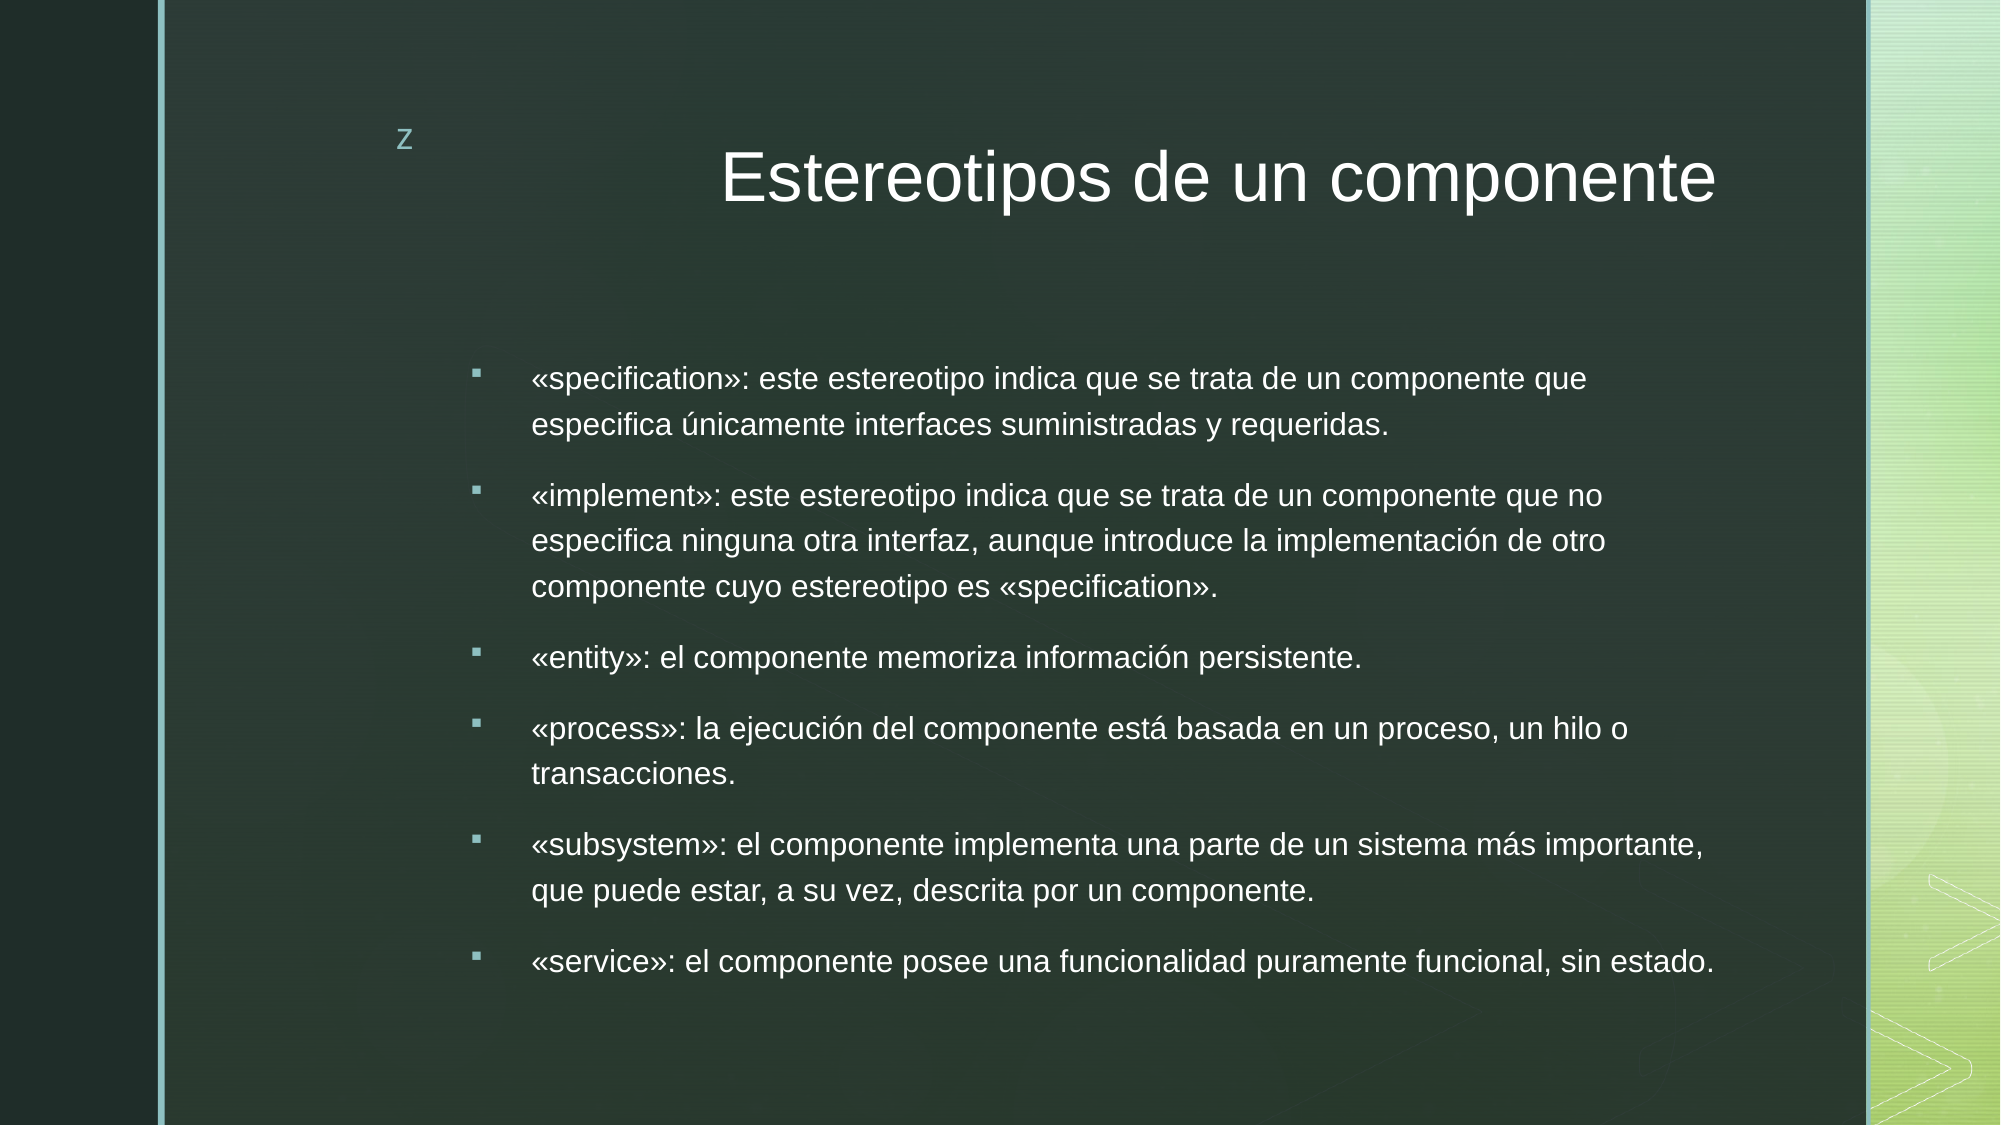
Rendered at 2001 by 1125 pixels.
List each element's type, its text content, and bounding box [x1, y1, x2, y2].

title Estereotipos de un componente [428, 132, 1734, 310]
picture [1871, 0, 2001, 1125]
list «specification»: este estereotipo indica que se trata de un componente que especifica únicamente interfaces suministradas y requeridas. «implement»: este estereotipo indica que se trata de un componente que no especifica ninguna otra interfaz, aunque introduce la implementación de otro componente cuyo estereotipo es «specification». «entity»: el componente memoriza información persistente. «process»: la ejecución del componente está basada en un proceso, un hilo o transacciones. «subsystem»: el componente implementa una parte de un sistema más importante, que puede estar, a su vez, descrita por un componente. «service»: el componente posee una funcionalidad puramente funcional, sin estado. [454, 336, 1734, 993]
